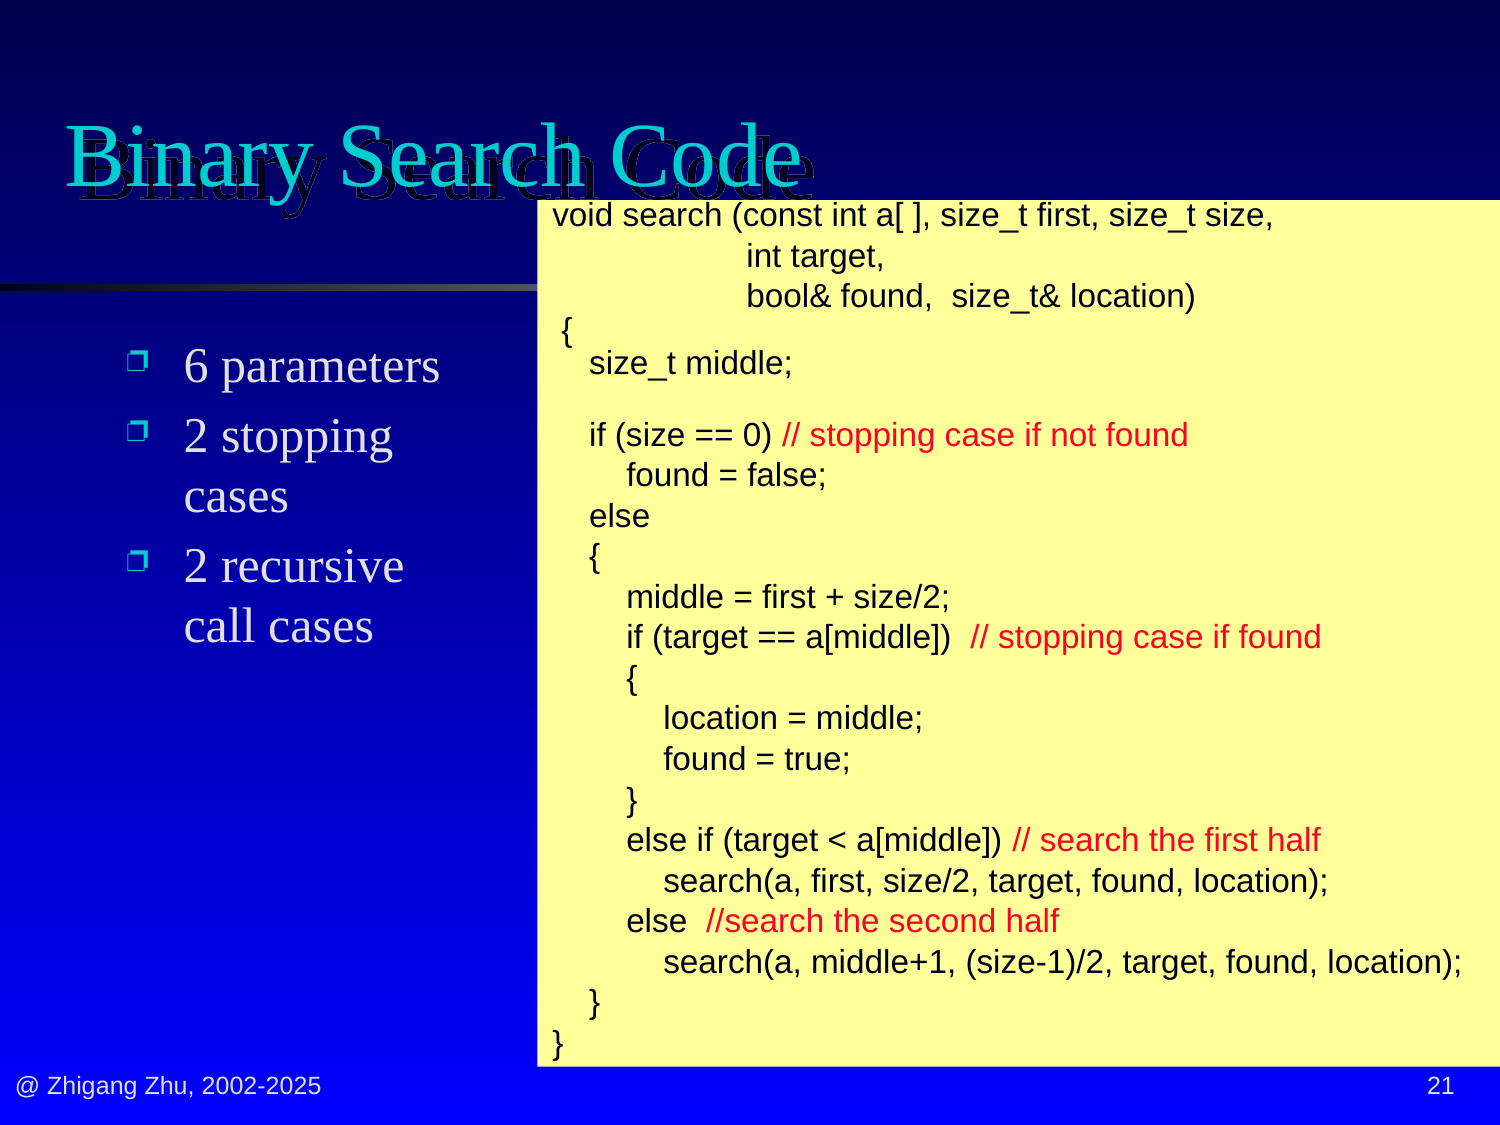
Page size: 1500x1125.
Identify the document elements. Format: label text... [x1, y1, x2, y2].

text_box void search (const int a[ ], size_t first, size_t size, int target, bool& found, size_t& location) { size_t middle; if (size == 0) // stopping case if not found found = false; else { middle = first + size/2; if (target == a[middle]) // stopping case if found { location = middle; found = true; } else if (target < a[middle]) // search the first half search(a, first, size/2, target, found, location); else //search the second half search(a, middle+1, (size-1)/2, target, found, location); } } [537, 200, 1500, 1067]
title Binary Search Code [49, 55, 1326, 245]
list 6 parameters 2 stopping cases 2 recursive call cases [111, 324, 488, 1001]
